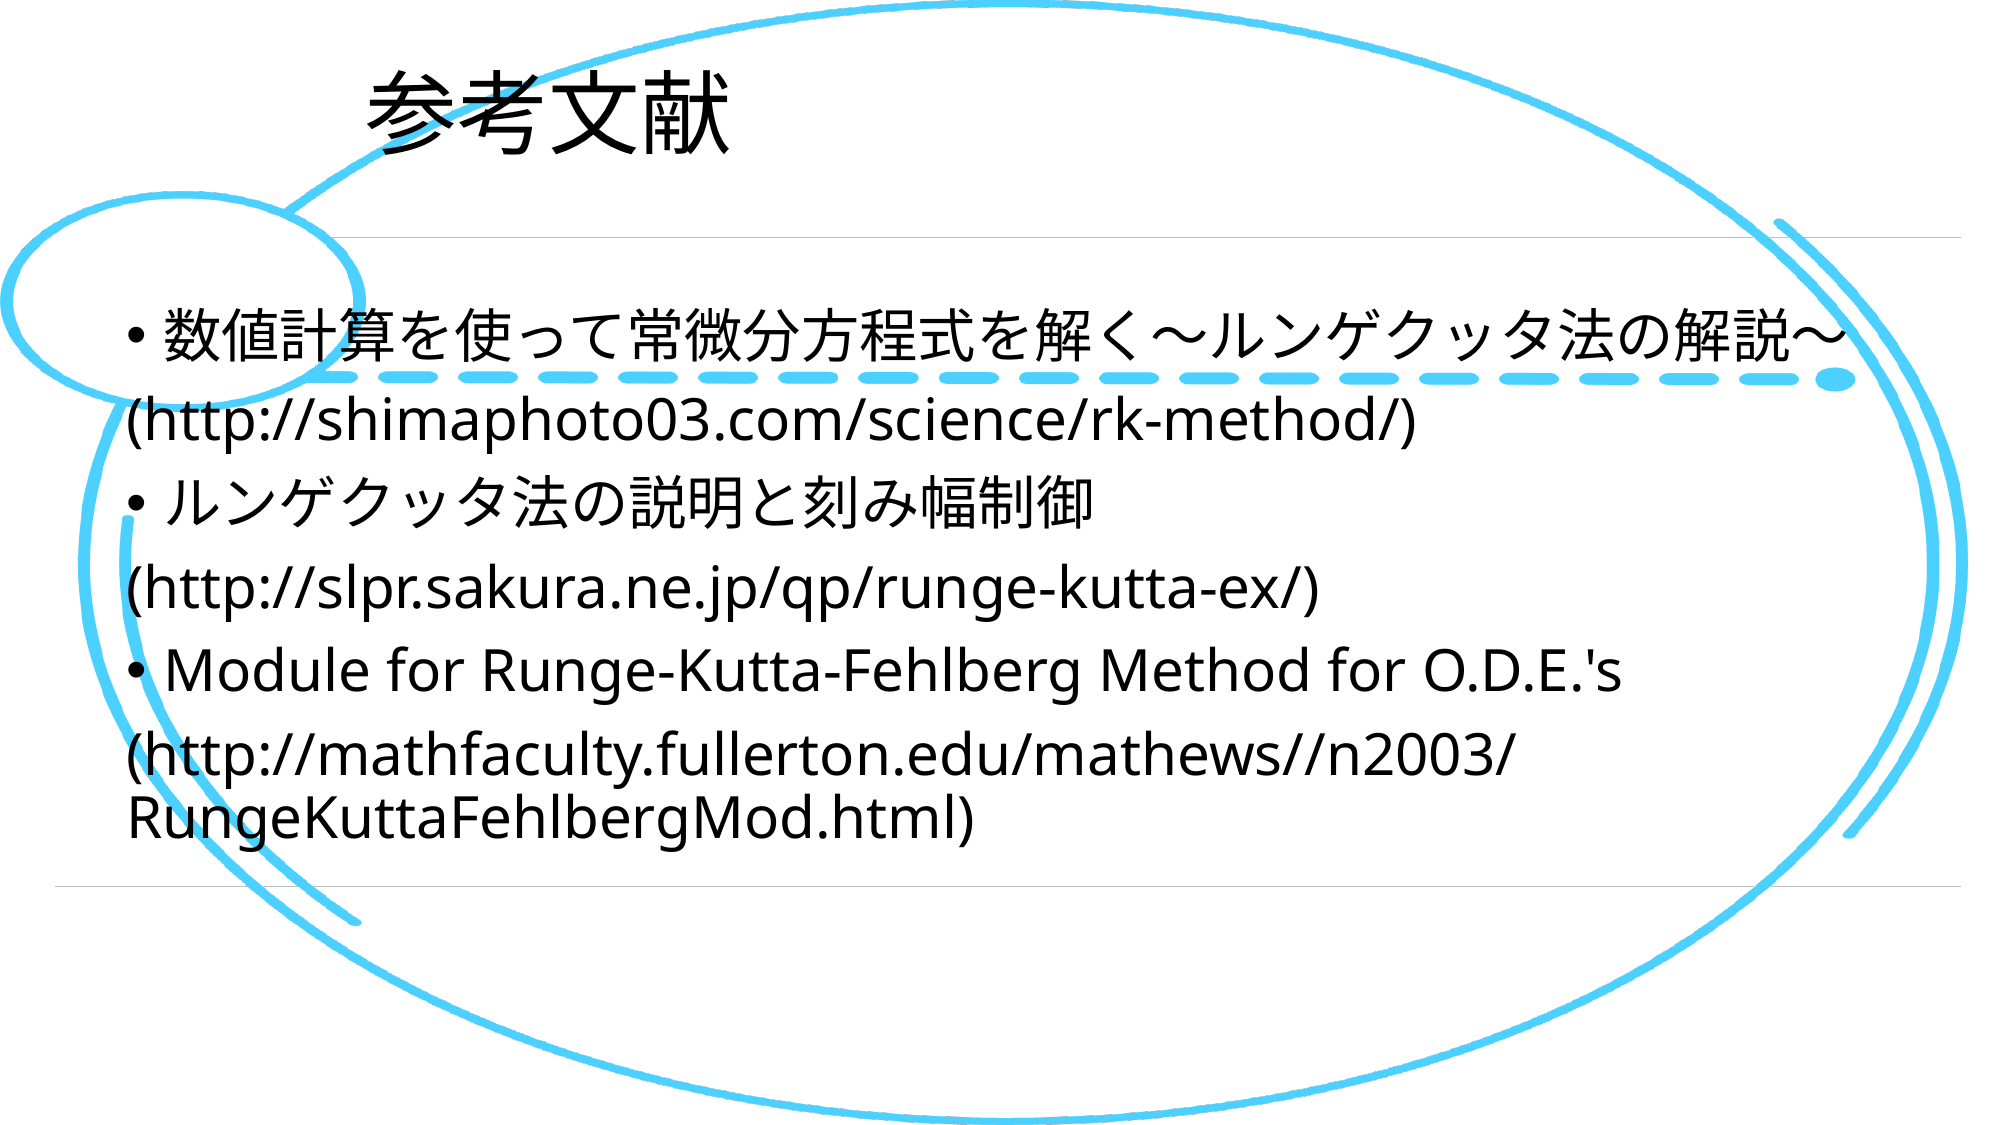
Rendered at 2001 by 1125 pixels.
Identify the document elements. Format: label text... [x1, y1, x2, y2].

list 数値計算を使って常微分方程式を解く～ルンゲクッタ法の解説～ (http://shimaphoto03.com/science/rk-method/) ルンゲクッタ法の説明と刻み幅制御 (http://slpr.sakura.ne.jp/qp/runge-kutta-ex/) Module for Runge-Kutta-Fehlberg Method for O.D.E.'s (http://mathfaculty.fullerton.edu/mathews//n2003/RungeKuttaFehlbergMod.html) [111, 299, 1889, 1014]
title 参考文献 [350, 0, 1650, 237]
picture [0, 0, 2001, 1125]
